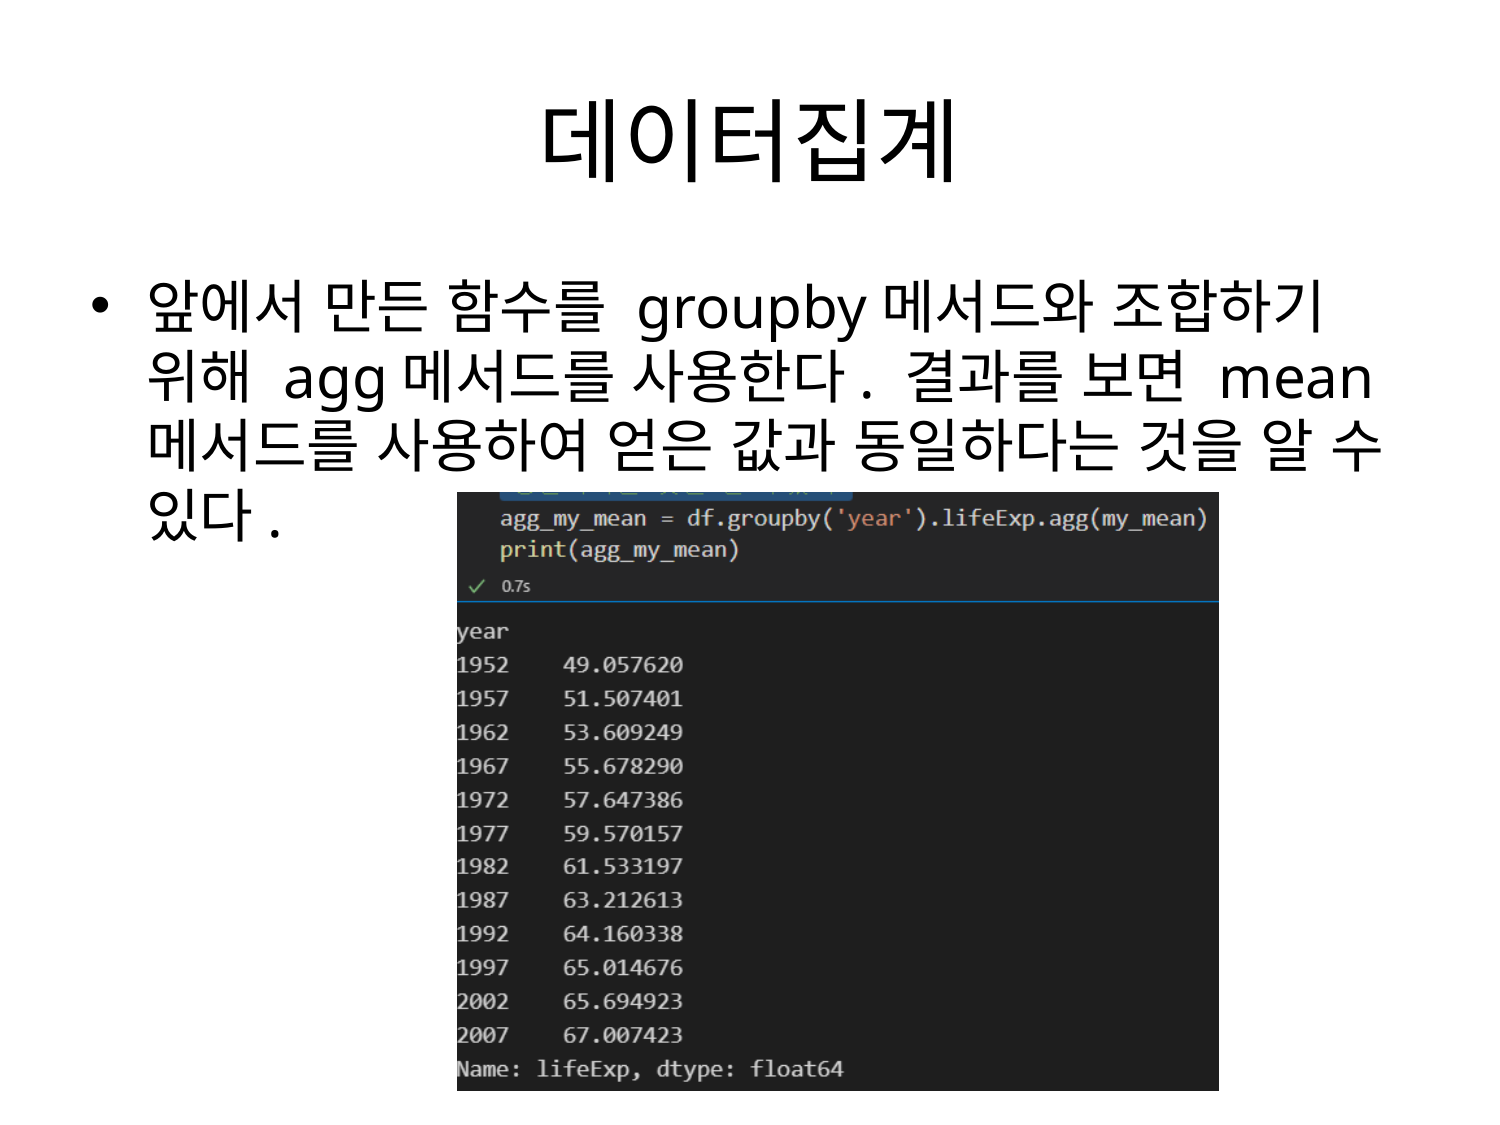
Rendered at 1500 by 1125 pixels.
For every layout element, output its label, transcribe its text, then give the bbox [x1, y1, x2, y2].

picture [456, 491, 1219, 1091]
list 앞에서 만든 함수를 groupby메서드와 조합하기 위해 agg메서드를 사용한다. 결과를 보면 mean메서드를 사용하여 얻은 값과 동일하다는 것을 알 수 있다. [75, 262, 1425, 1005]
title 데이터집계 [75, 45, 1425, 233]
